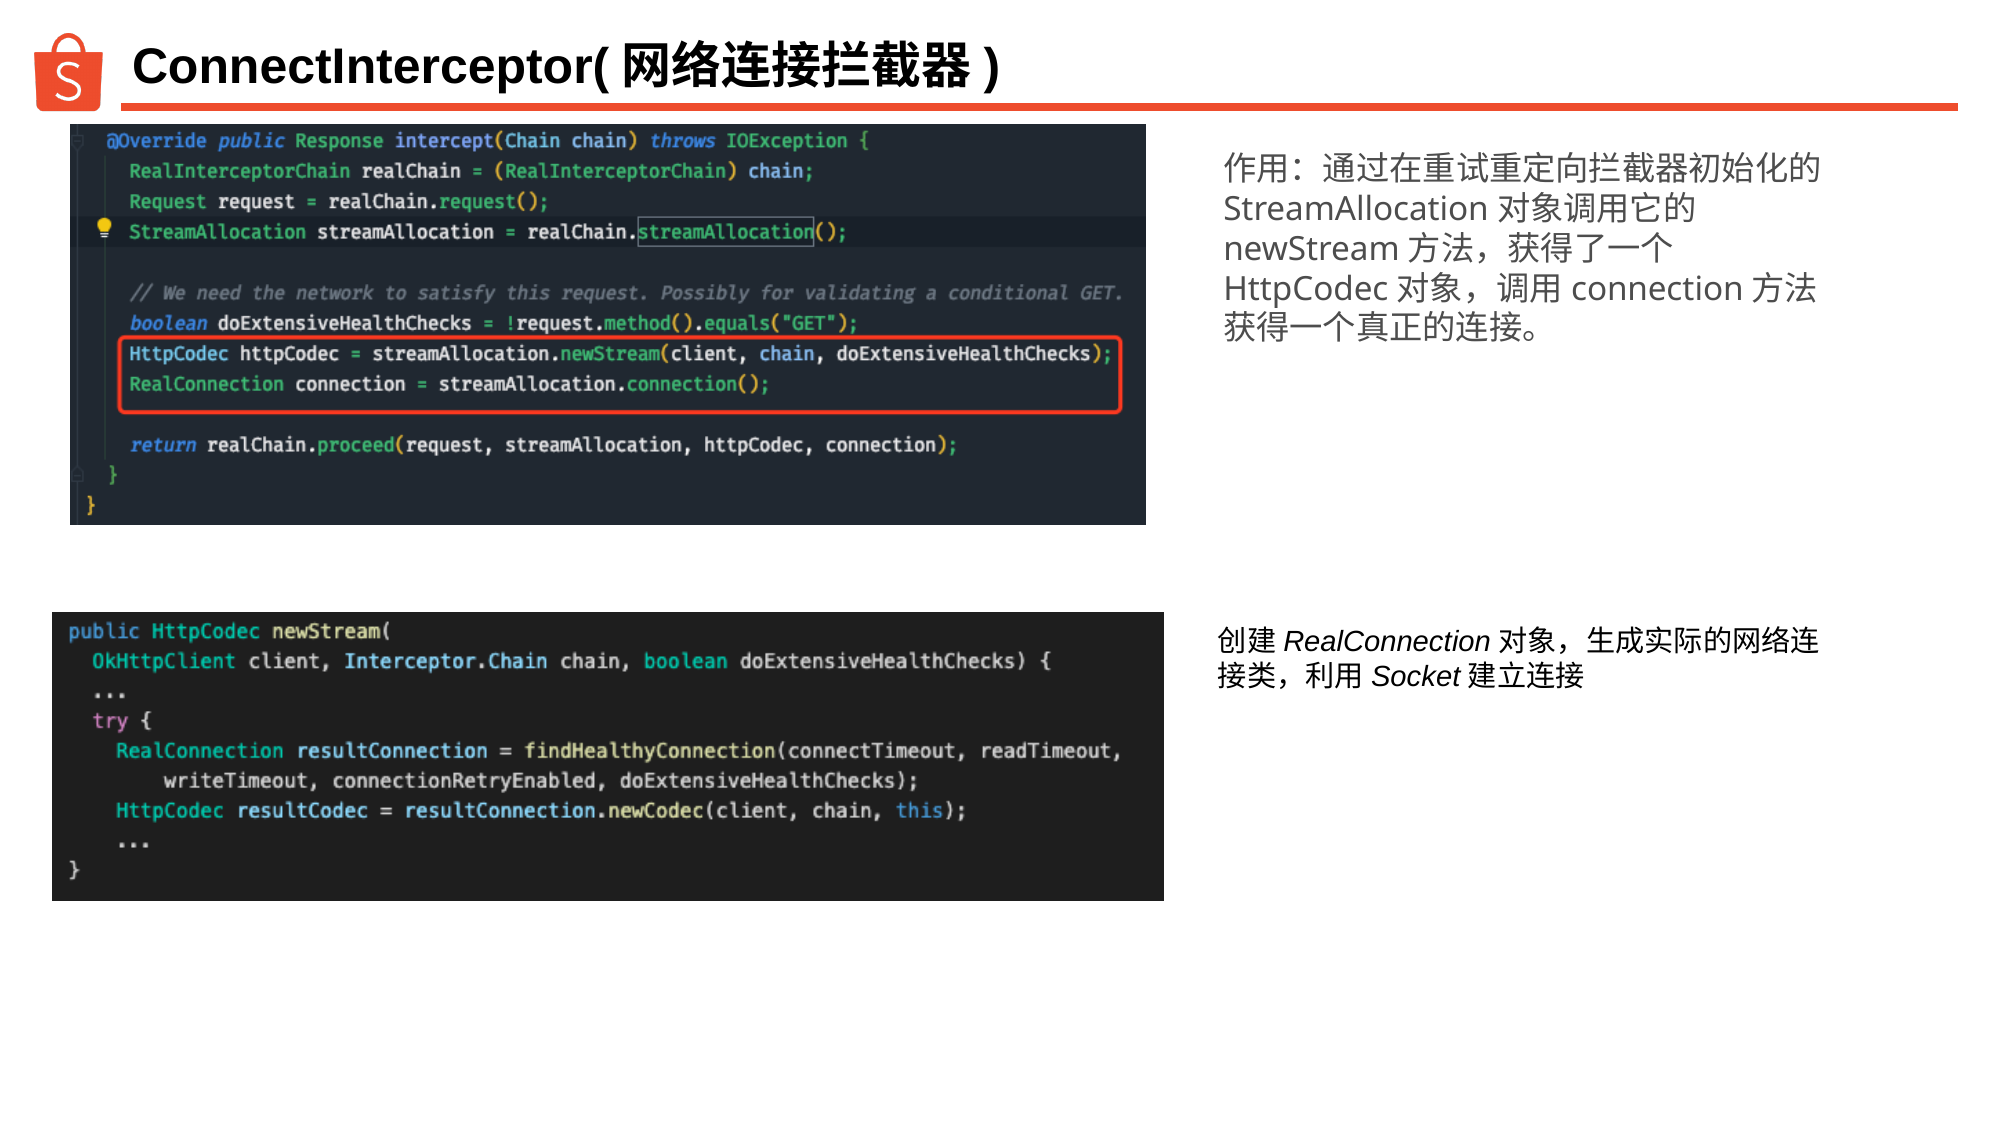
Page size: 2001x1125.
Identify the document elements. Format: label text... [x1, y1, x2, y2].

picture [34, 33, 108, 115]
text_box 创建RealConnection对象，生成实际的网络连接类，利用Socket建立连接 [1210, 614, 1855, 714]
picture [69, 123, 1147, 525]
picture [52, 611, 1164, 901]
title ConnectInterceptor(网络连接拦截器) [120, 10, 1884, 106]
text_box 作用：通过在重试重定向拦截器初始化的StreamAllocation对象调用它的newStream方法，获得了一个HttpCodec对象，调用connection方法获得一个真正的连接。 [1215, 139, 1849, 384]
